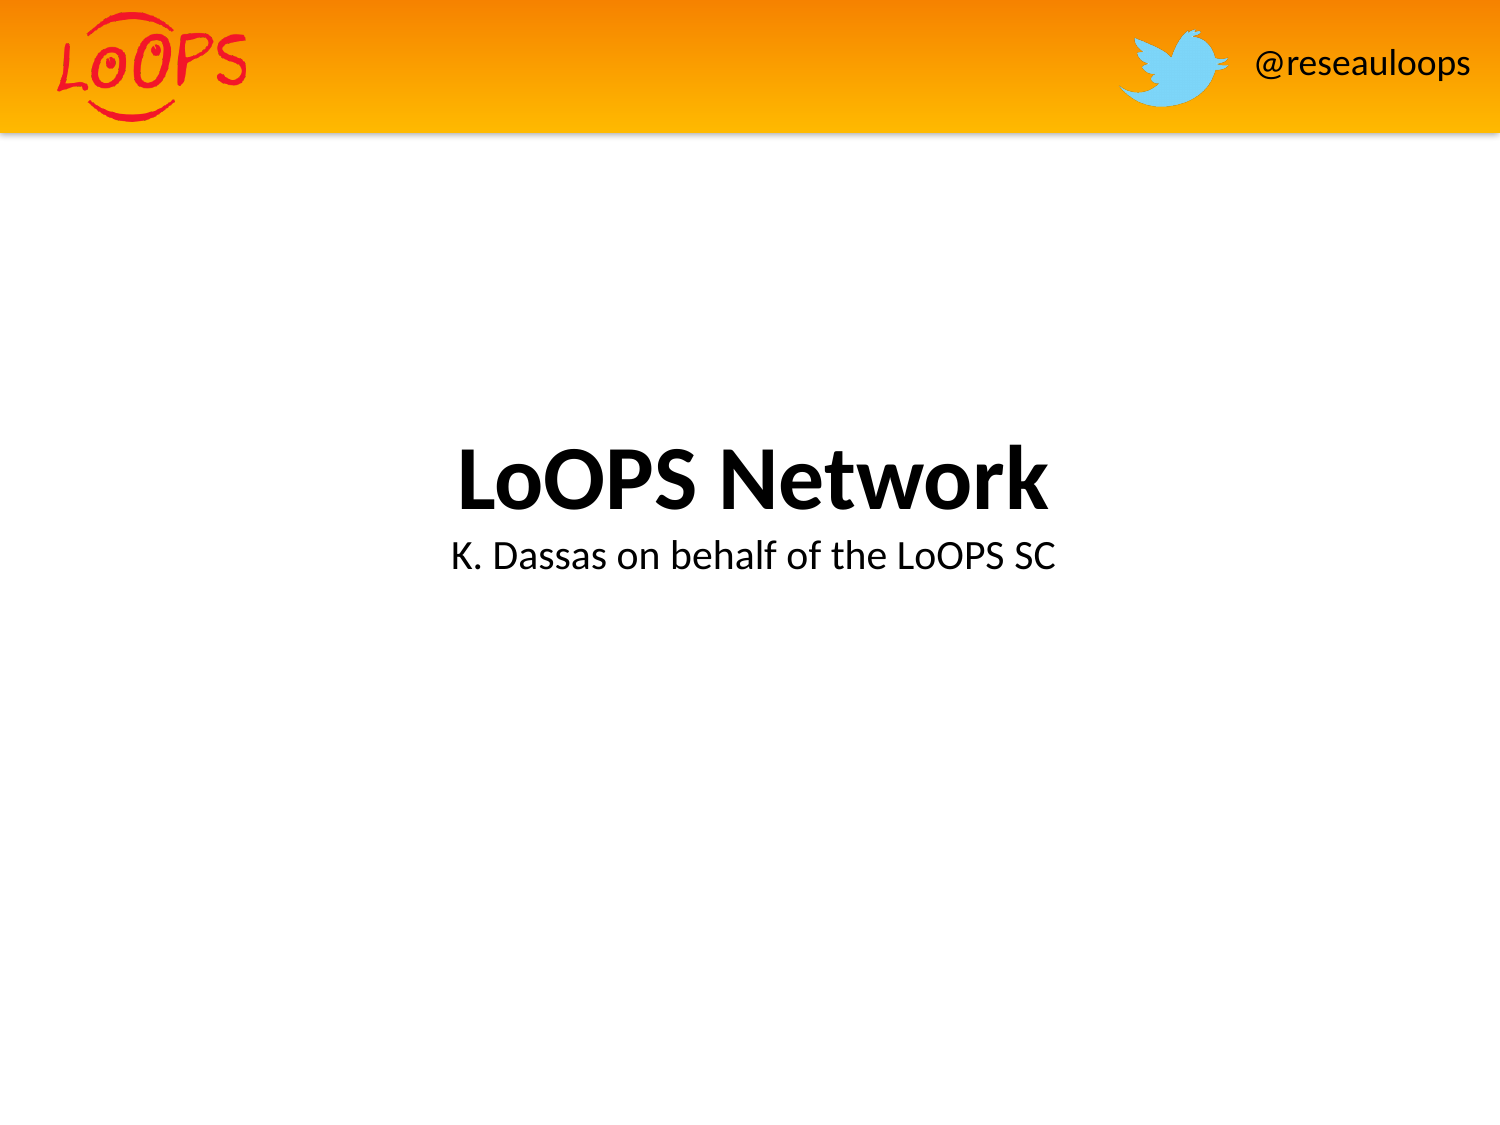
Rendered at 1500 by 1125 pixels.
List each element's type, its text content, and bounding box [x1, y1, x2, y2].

picture [57, 0, 246, 161]
title LoOPS Network K. Dassas on behalf of the LoOPS SC [116, 410, 1392, 613]
picture [1118, 12, 1231, 119]
